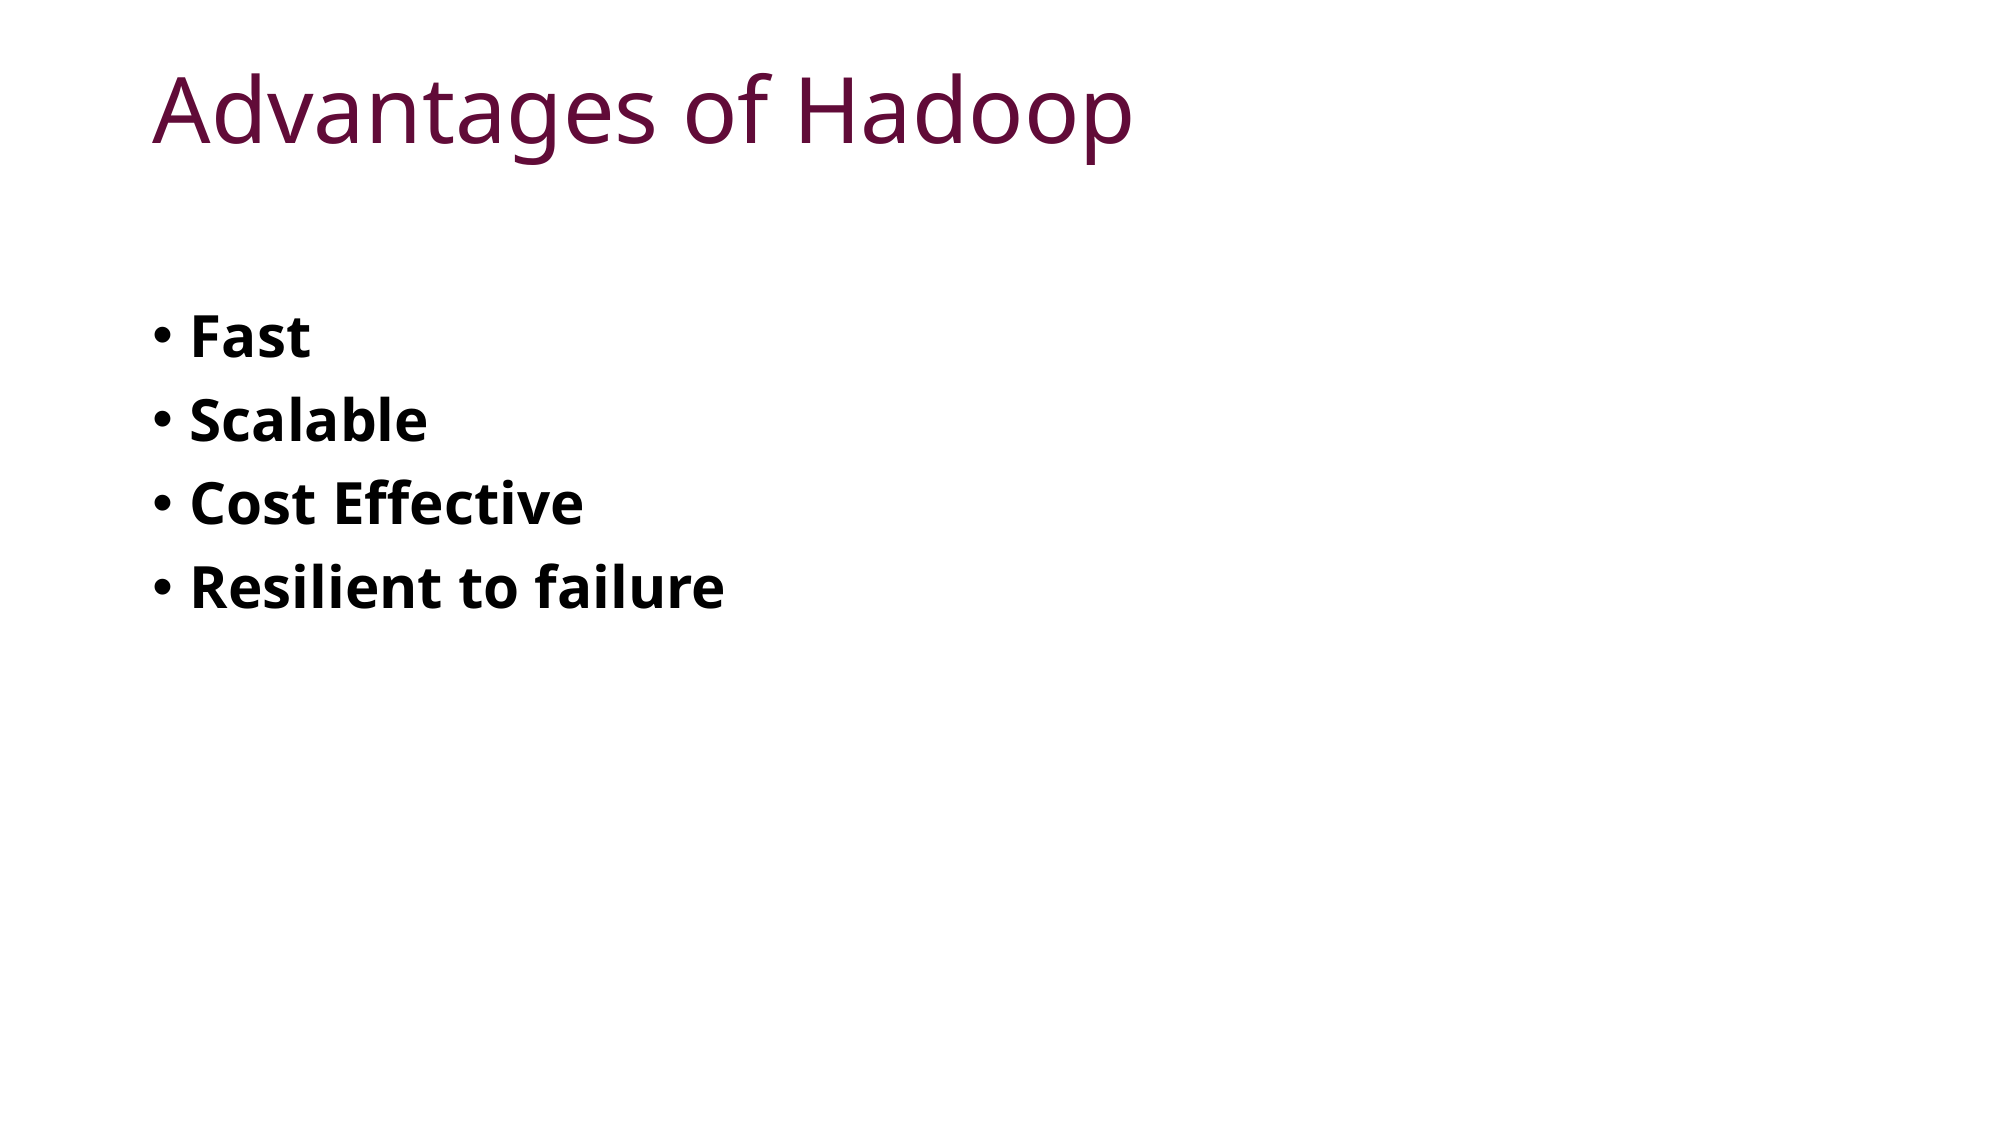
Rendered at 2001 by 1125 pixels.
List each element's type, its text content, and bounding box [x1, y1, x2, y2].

list Fast Scalable Cost Effective Resilient to failure [137, 299, 1863, 1014]
title Advantages of Hadoop [137, 59, 1863, 278]
